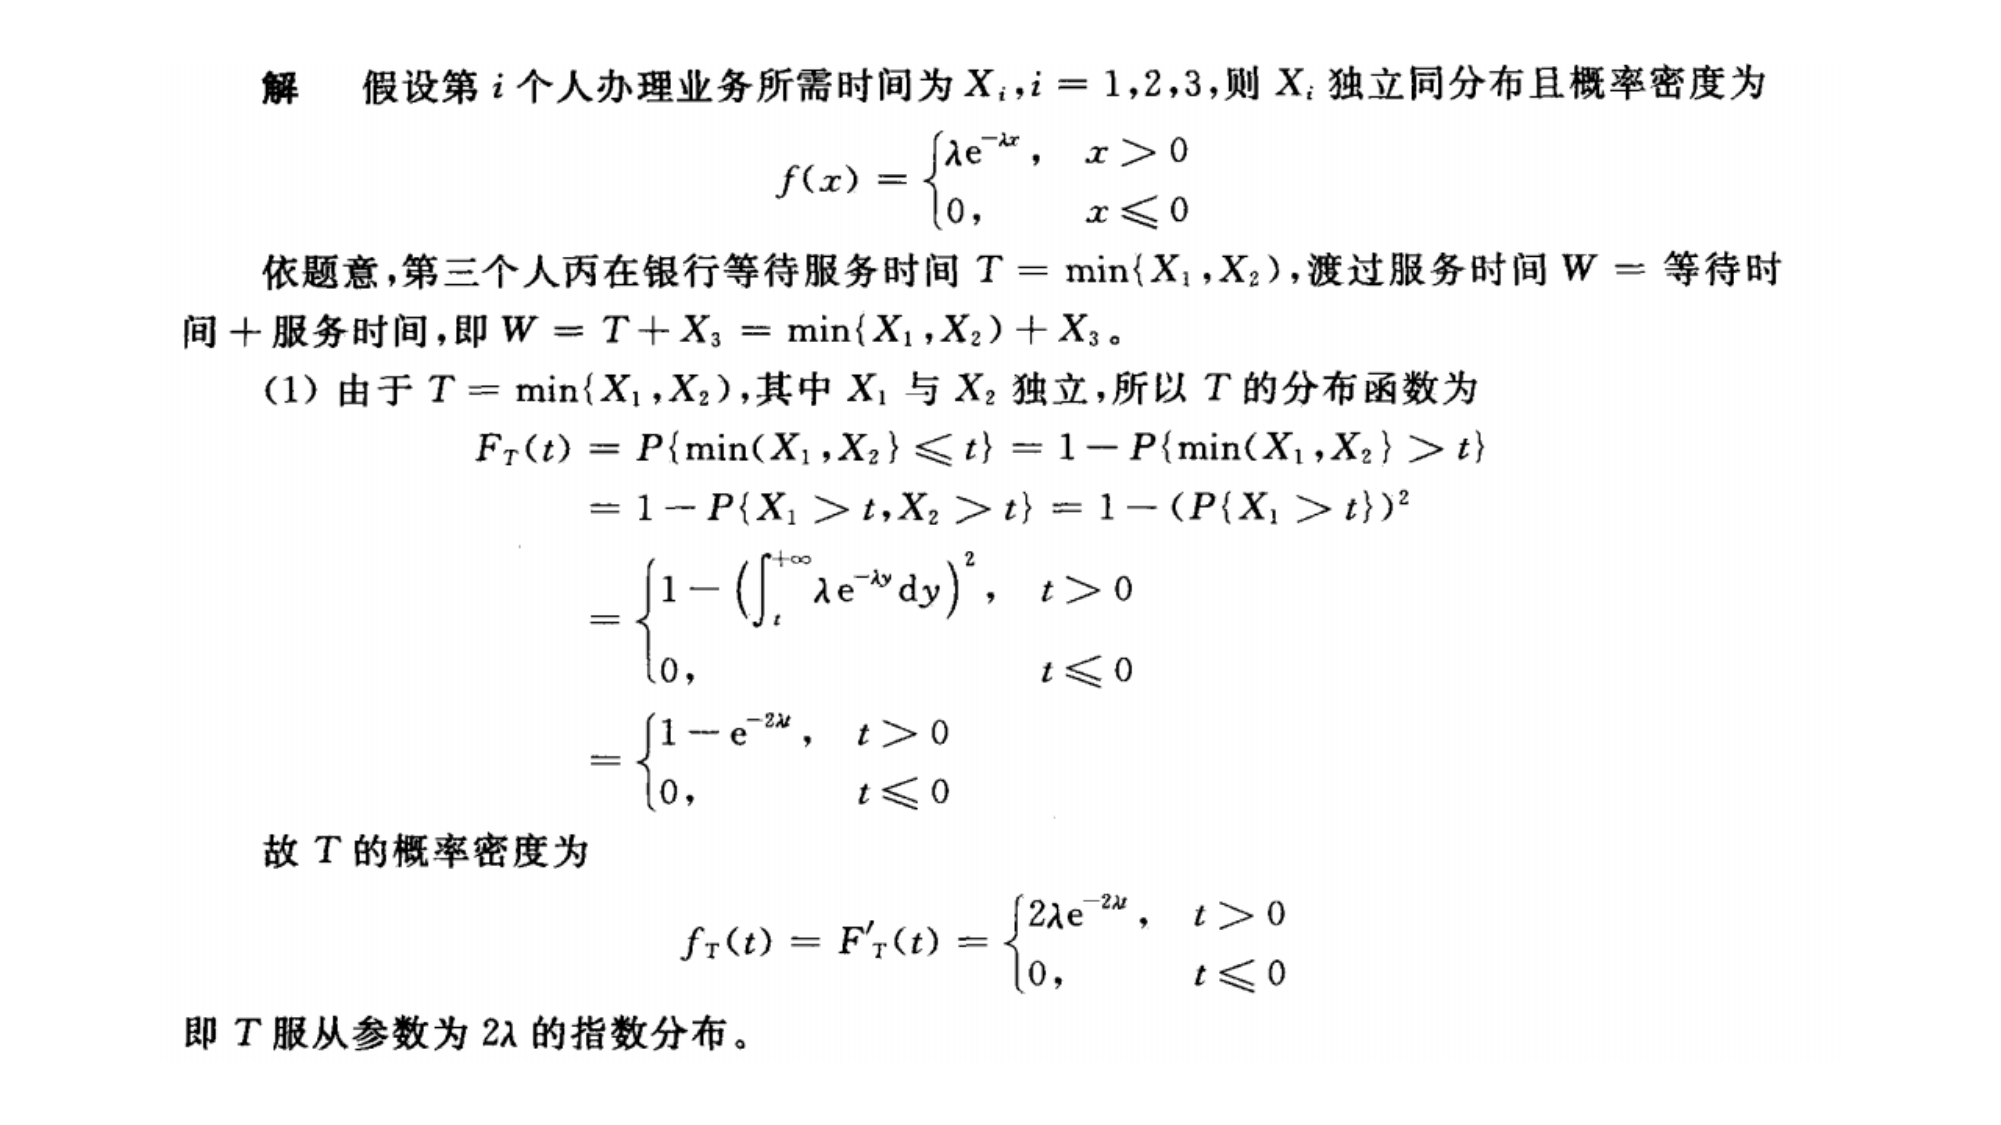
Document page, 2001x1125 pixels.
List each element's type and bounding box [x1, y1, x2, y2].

picture [155, 62, 1845, 1063]
